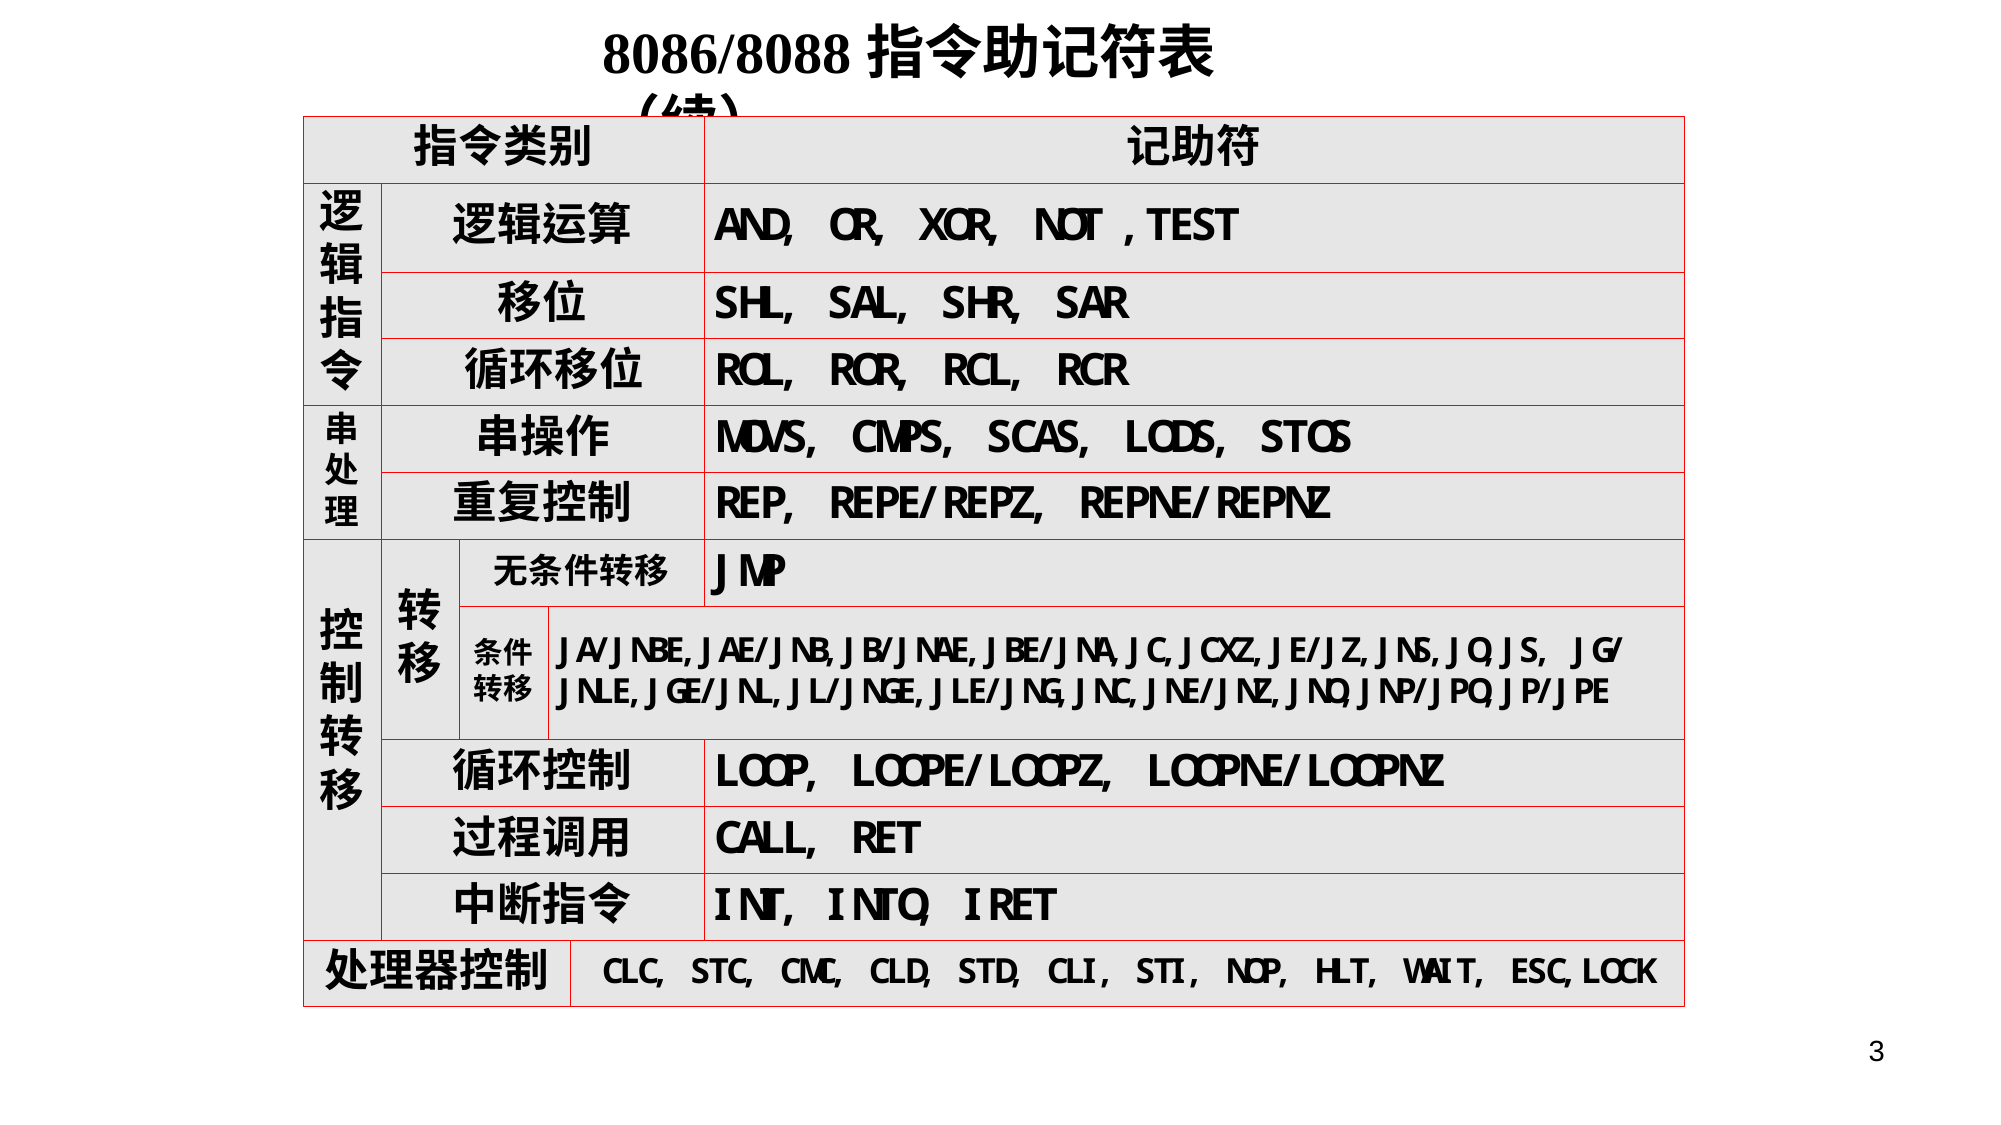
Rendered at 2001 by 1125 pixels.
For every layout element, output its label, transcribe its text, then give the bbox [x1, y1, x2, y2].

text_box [299, 112, 1688, 1011]
slide_number 3 [1433, 1024, 1901, 1103]
text_box 8086/8088指令助记符表（续） [587, 7, 1400, 110]
